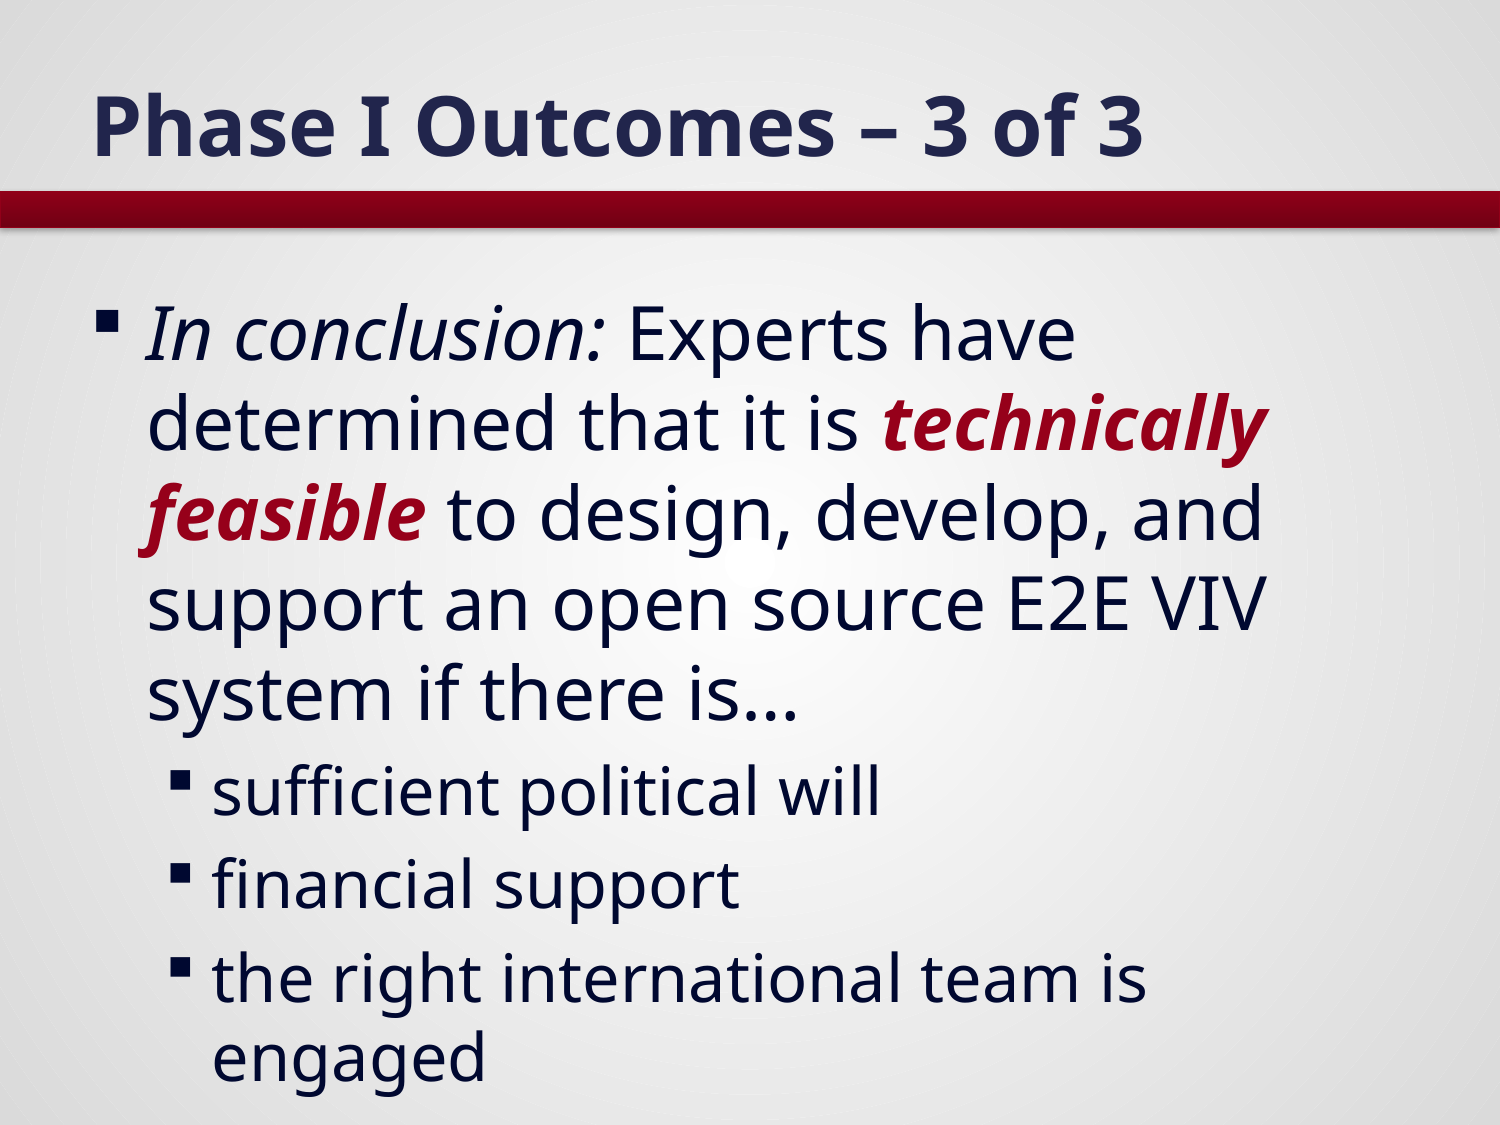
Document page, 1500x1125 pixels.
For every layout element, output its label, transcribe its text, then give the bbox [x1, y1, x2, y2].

title Phase I Outcomes – 3 of 3 [75, 63, 1386, 181]
list In conclusion: Experts have determined that it is technically feasible to design, develop, and support an open source E2E VIV system if there is… sufficient political will financial support the right international team is engaged [75, 277, 1425, 957]
